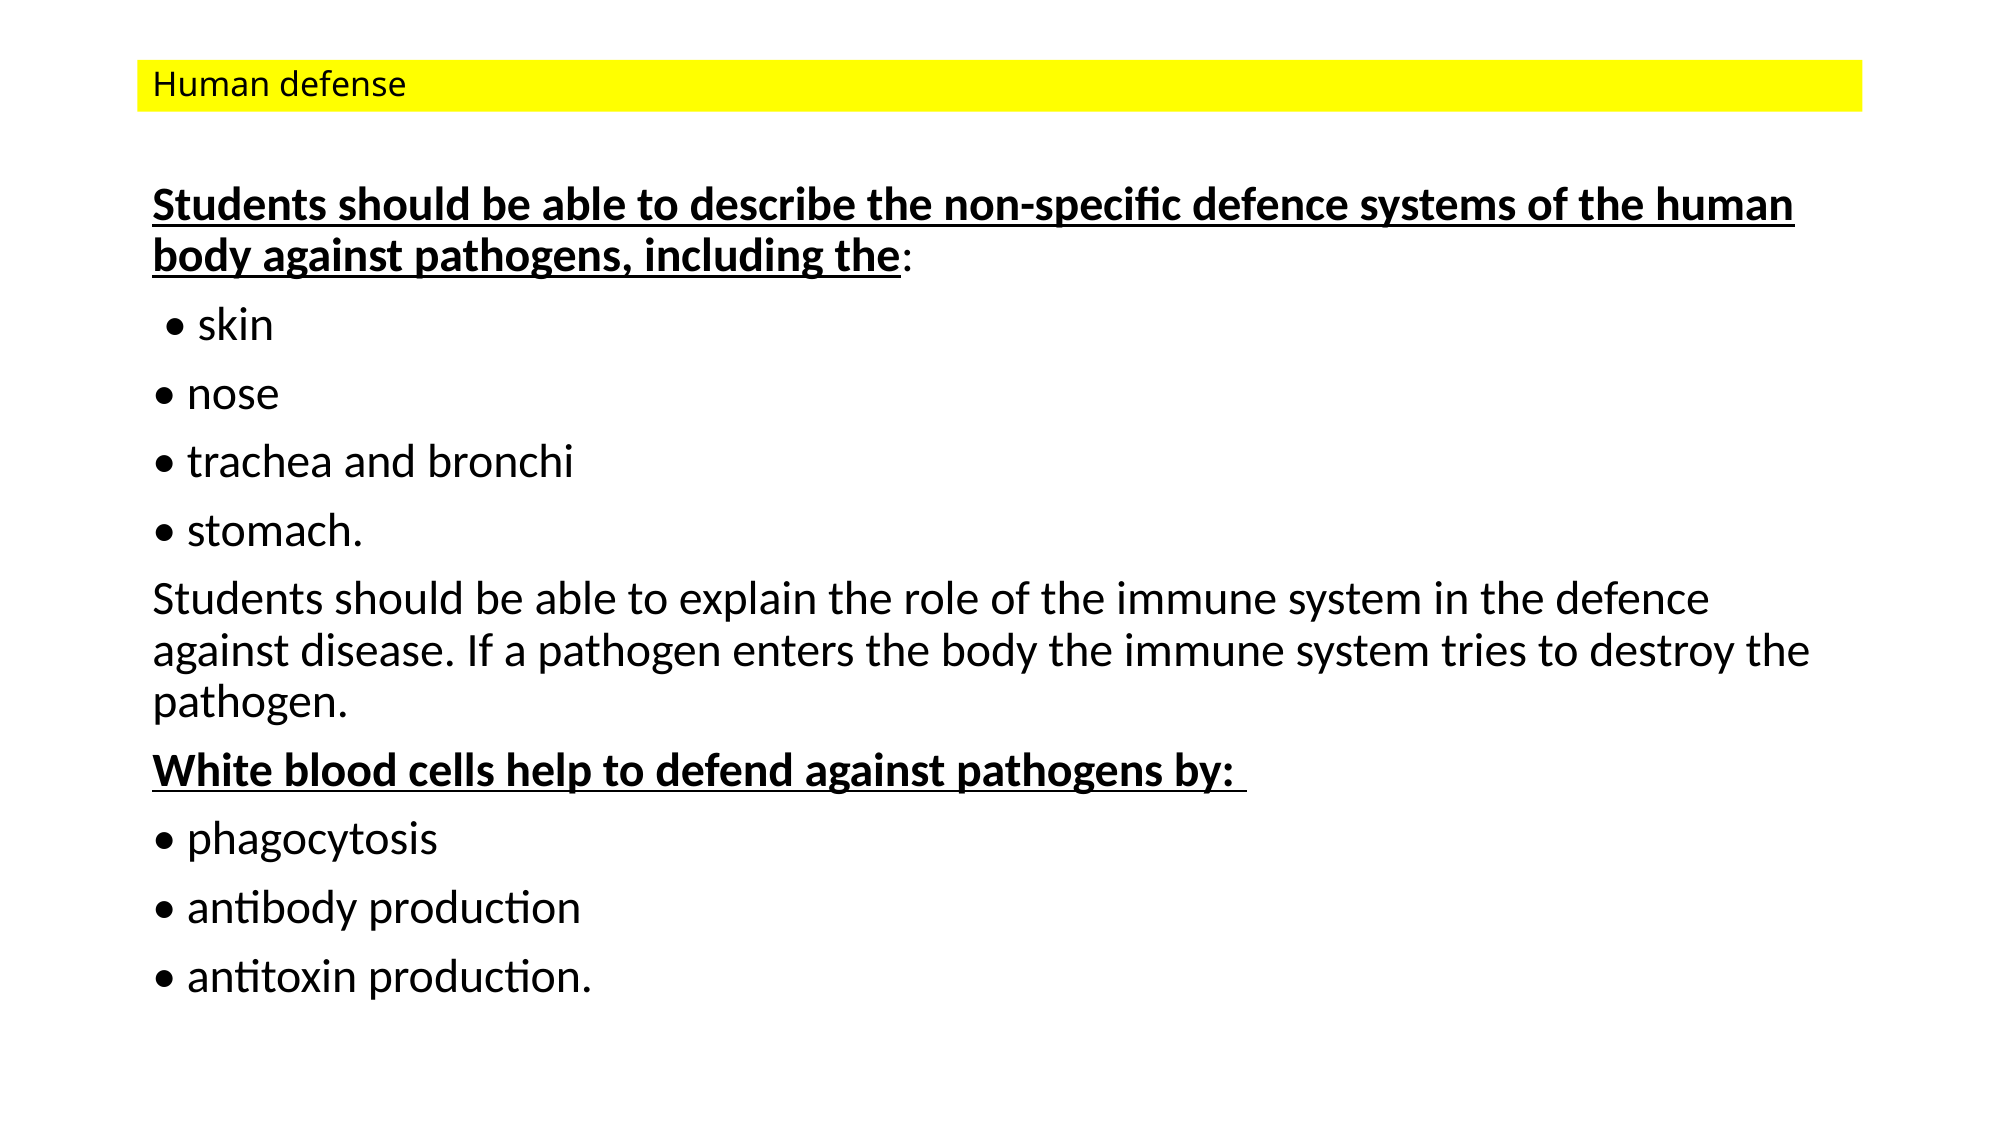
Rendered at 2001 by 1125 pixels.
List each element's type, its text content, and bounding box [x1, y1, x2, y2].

list Students should be able to describe the non-specific defence systems of the human body against pathogens, including the: • skin • nose • trachea and bronchi • stomach. Students should be able to explain the role of the immune system in the defence against disease. If a pathogen enters the body the immune system tries to destroy the pathogen. White blood cells help to defend against pathogens by: • phagocytosis • antibody production • antitoxin production. [137, 171, 1863, 1014]
title Human defense [137, 59, 1863, 112]
